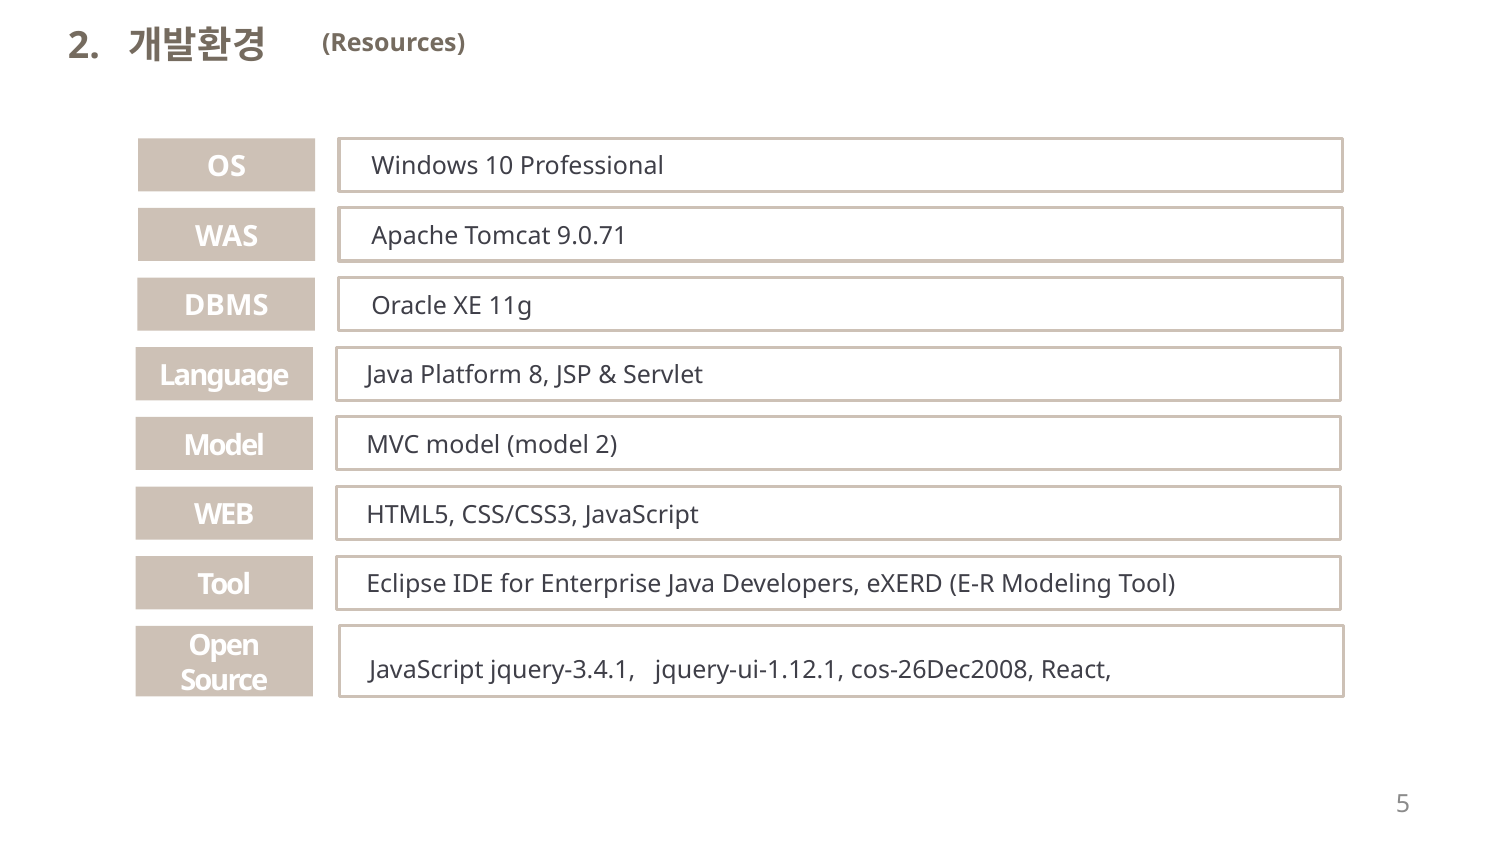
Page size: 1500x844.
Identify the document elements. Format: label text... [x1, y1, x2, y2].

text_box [137, 207, 1344, 262]
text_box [135, 555, 1342, 610]
slide_number 5 [1074, 782, 1425, 827]
text_box (Resources) [420, 18, 662, 64]
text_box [136, 277, 1344, 332]
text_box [135, 486, 1342, 541]
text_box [137, 137, 1344, 192]
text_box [135, 346, 1342, 401]
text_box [135, 625, 1345, 697]
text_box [135, 416, 1342, 471]
text_box 2. 개발환경 [53, 13, 420, 73]
